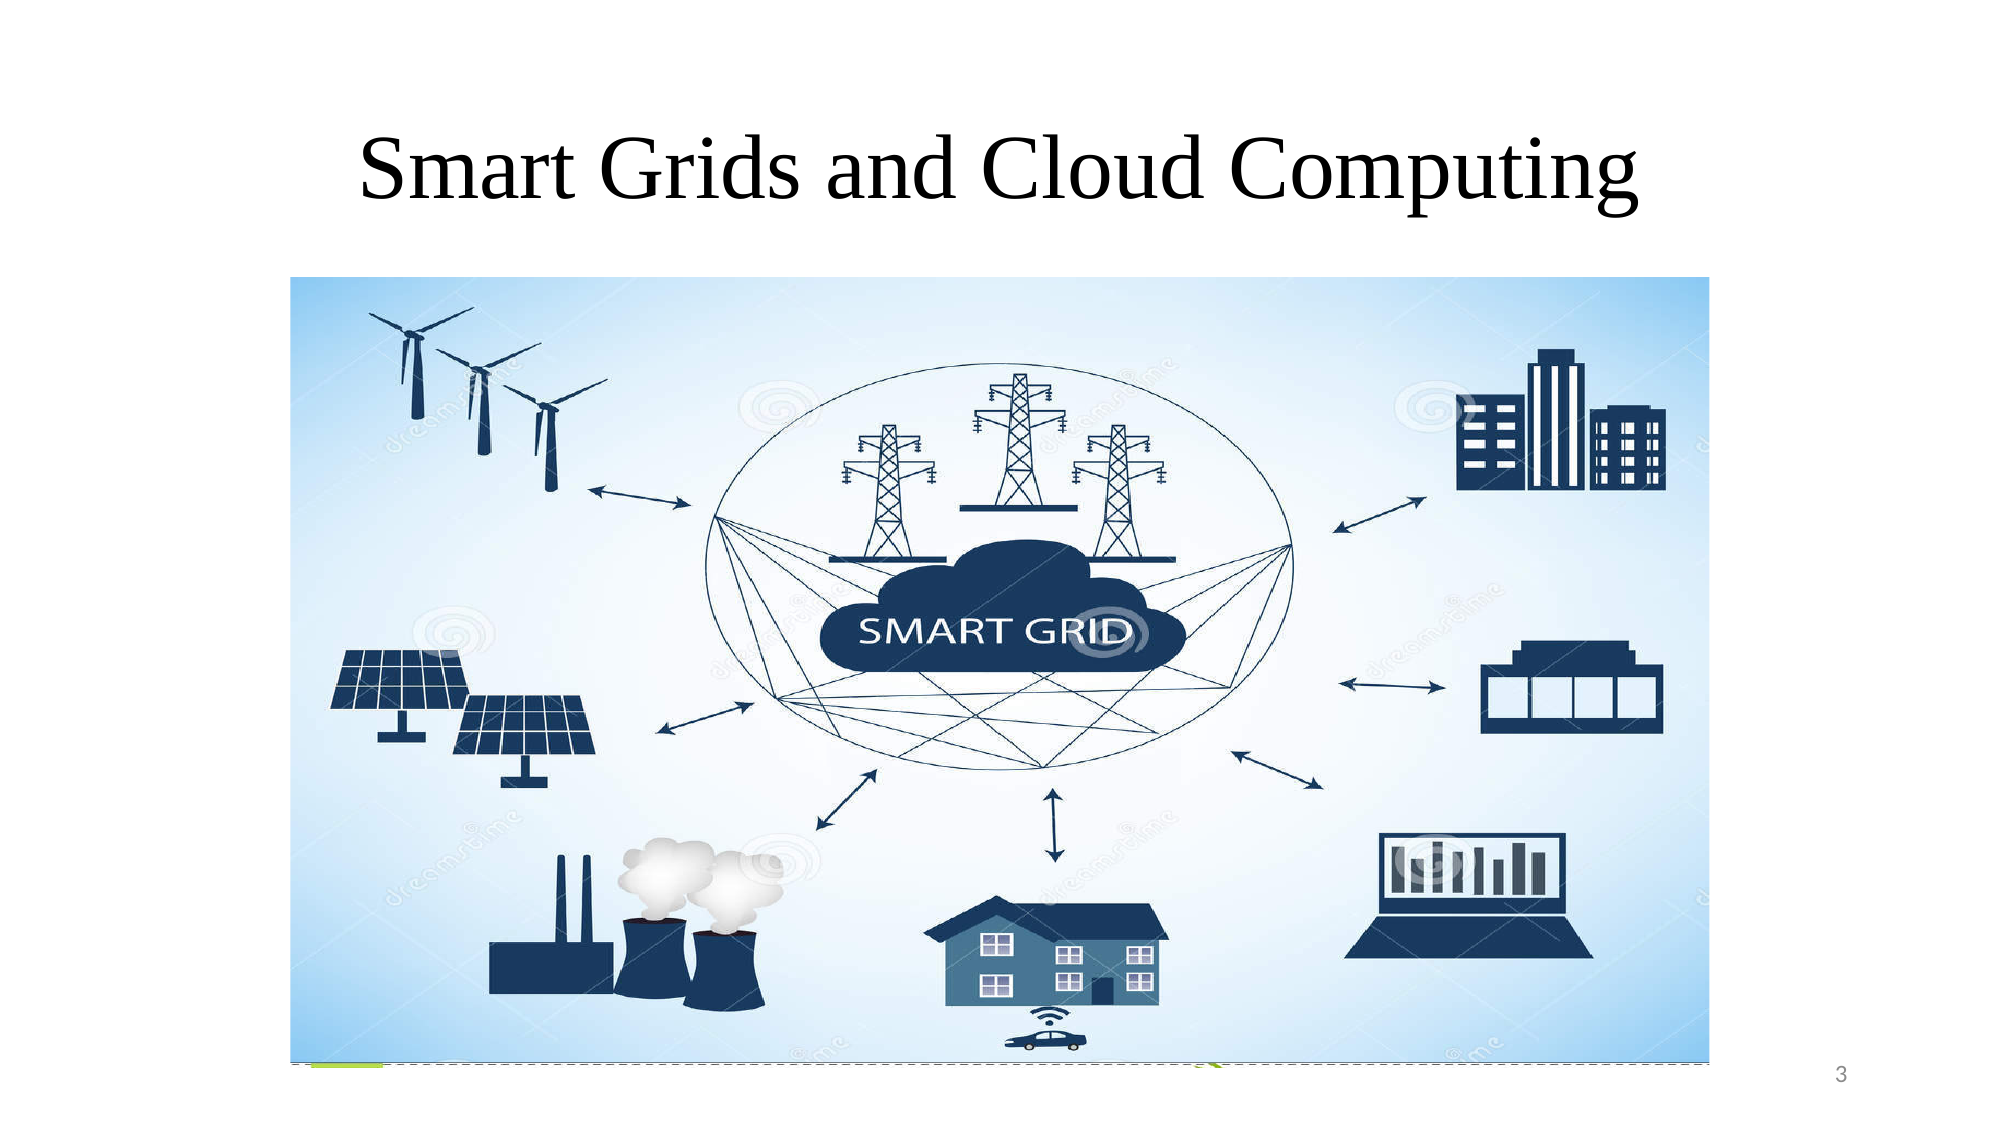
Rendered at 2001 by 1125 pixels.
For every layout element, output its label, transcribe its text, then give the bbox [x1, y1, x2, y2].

picture [290, 277, 1710, 1068]
slide_number 3 [1412, 1042, 1863, 1103]
title Smart Grids and Cloud Computing [137, 59, 1863, 278]
